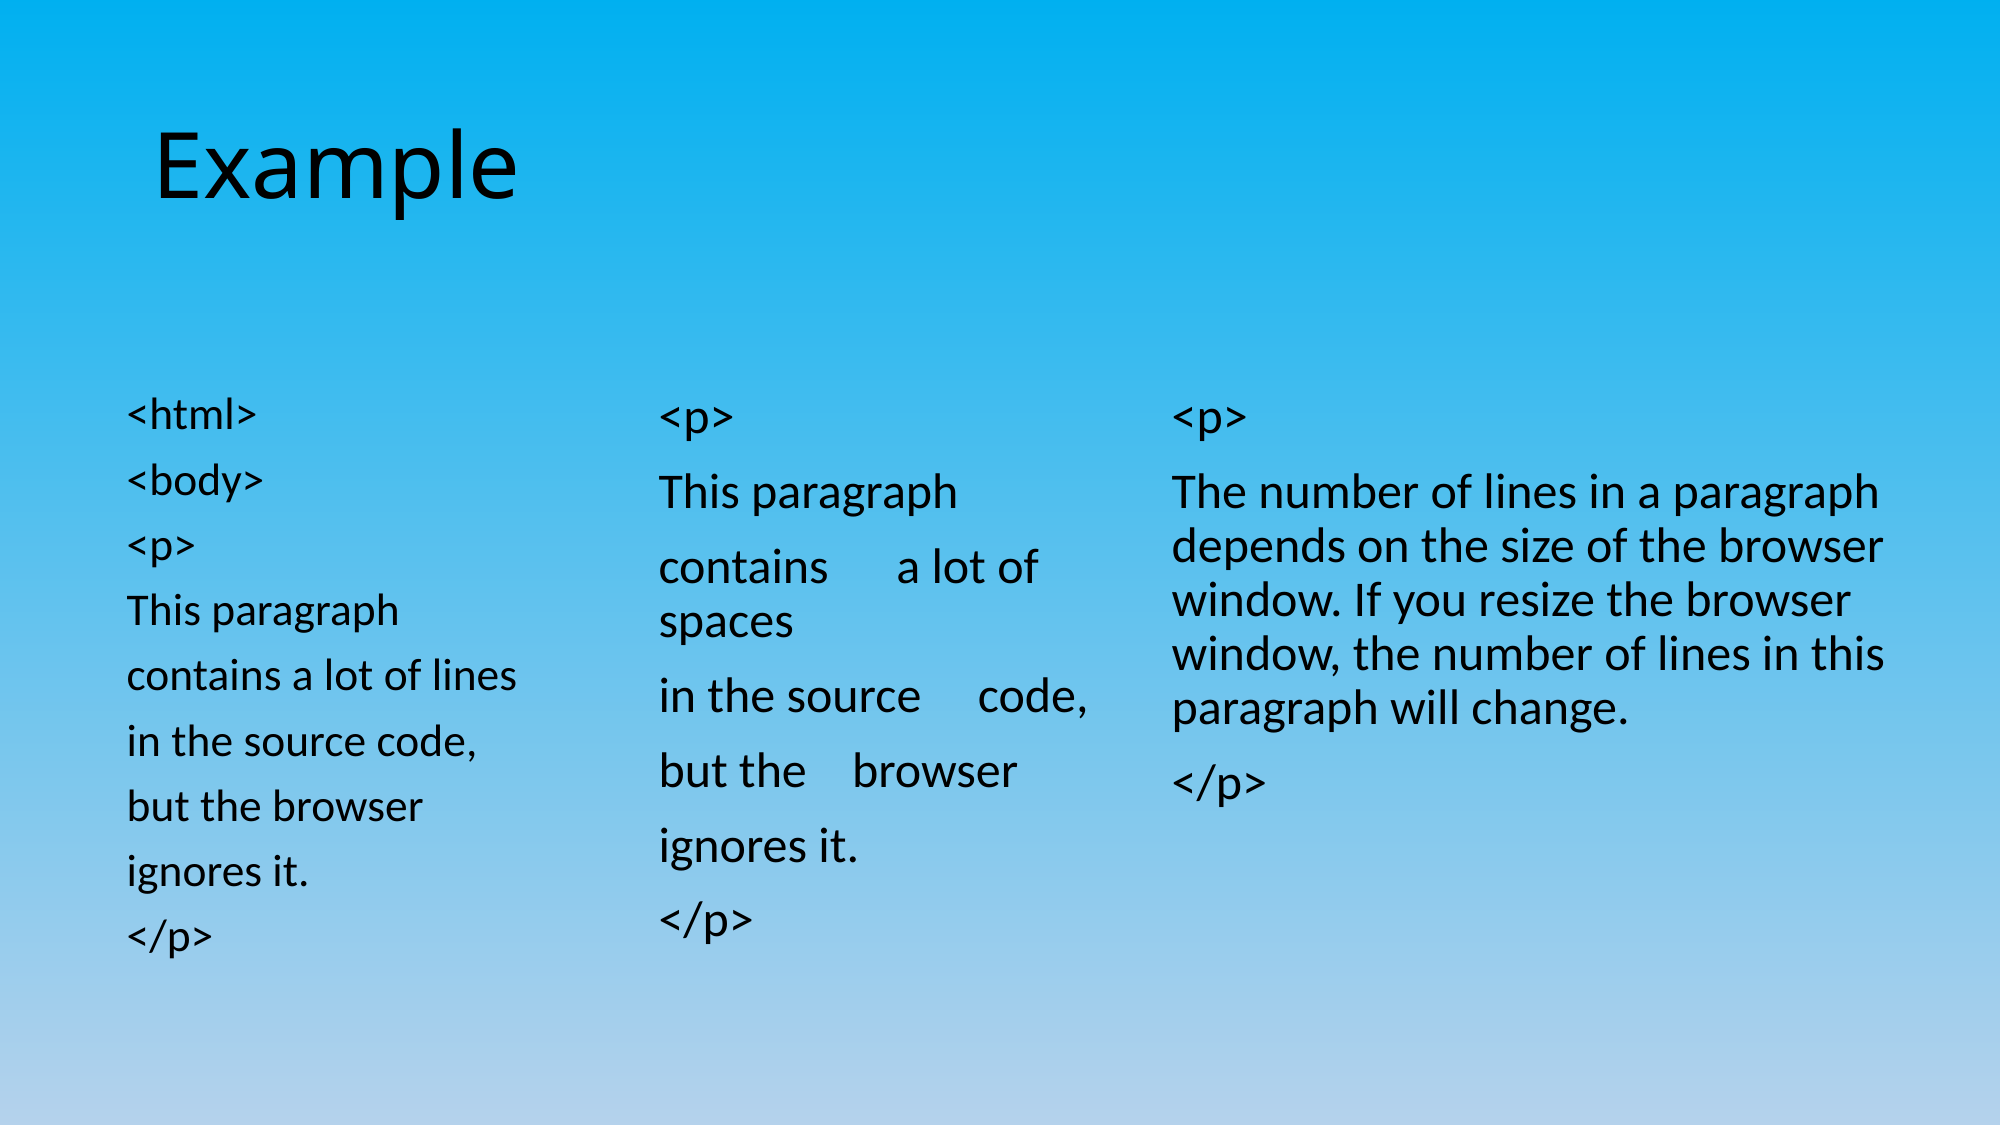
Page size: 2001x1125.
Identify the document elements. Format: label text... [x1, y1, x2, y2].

text_box <p> This paragraph contains a lot of spaces in the source code, but the browser ignores it. </p> [643, 383, 1156, 974]
title Example [137, 59, 1863, 278]
text_box <p> The number of lines in a paragraph depends on the size of the browser window. If you resize the browser window, the number of lines in this paragraph will change. </p> [1156, 383, 1960, 974]
list <html> <body> <p> This paragraph contains a lot of lines in the source code, but the browser ignores it. </p> [111, 383, 625, 974]
